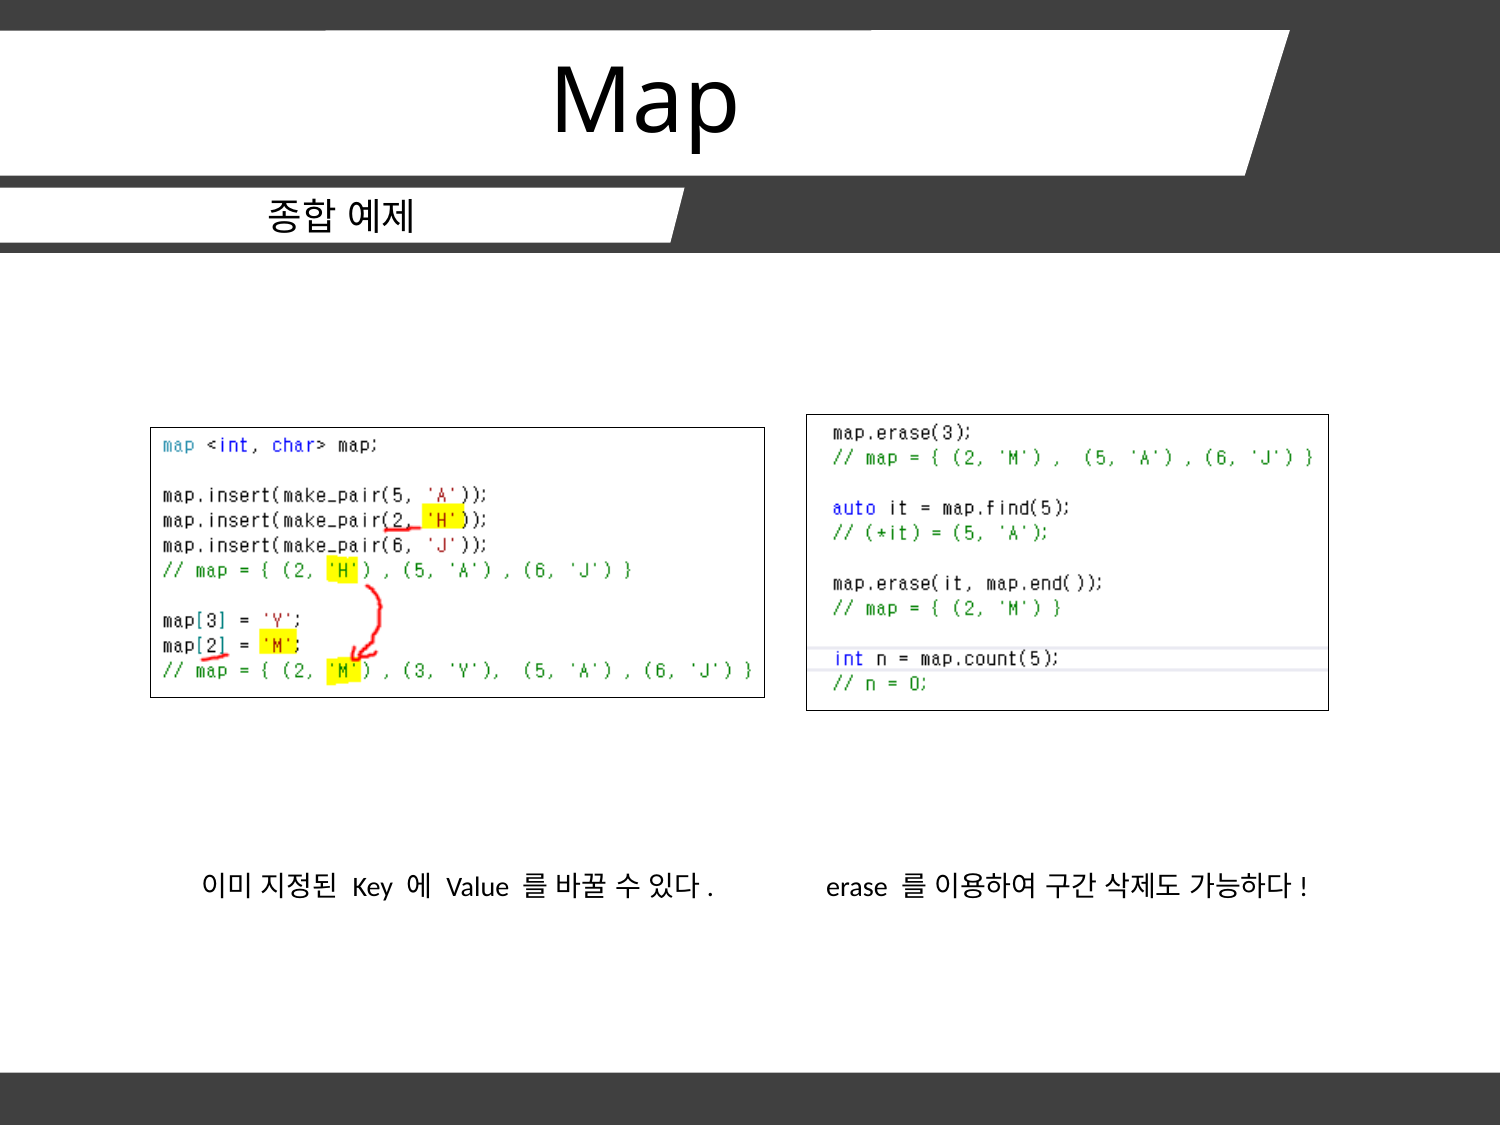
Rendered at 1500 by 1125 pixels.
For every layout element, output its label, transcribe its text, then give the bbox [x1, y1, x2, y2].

title Map [0, 30, 1292, 176]
text_box 종합 예제 [0, 186, 686, 244]
picture [806, 413, 1329, 711]
text_box 이미 지정된 Key 에 Value 를 바꿀 수 있다. [128, 861, 776, 910]
text_box erase 를 이용하여 구간 삭제도 가능하다! [776, 861, 1358, 910]
picture [150, 427, 765, 698]
